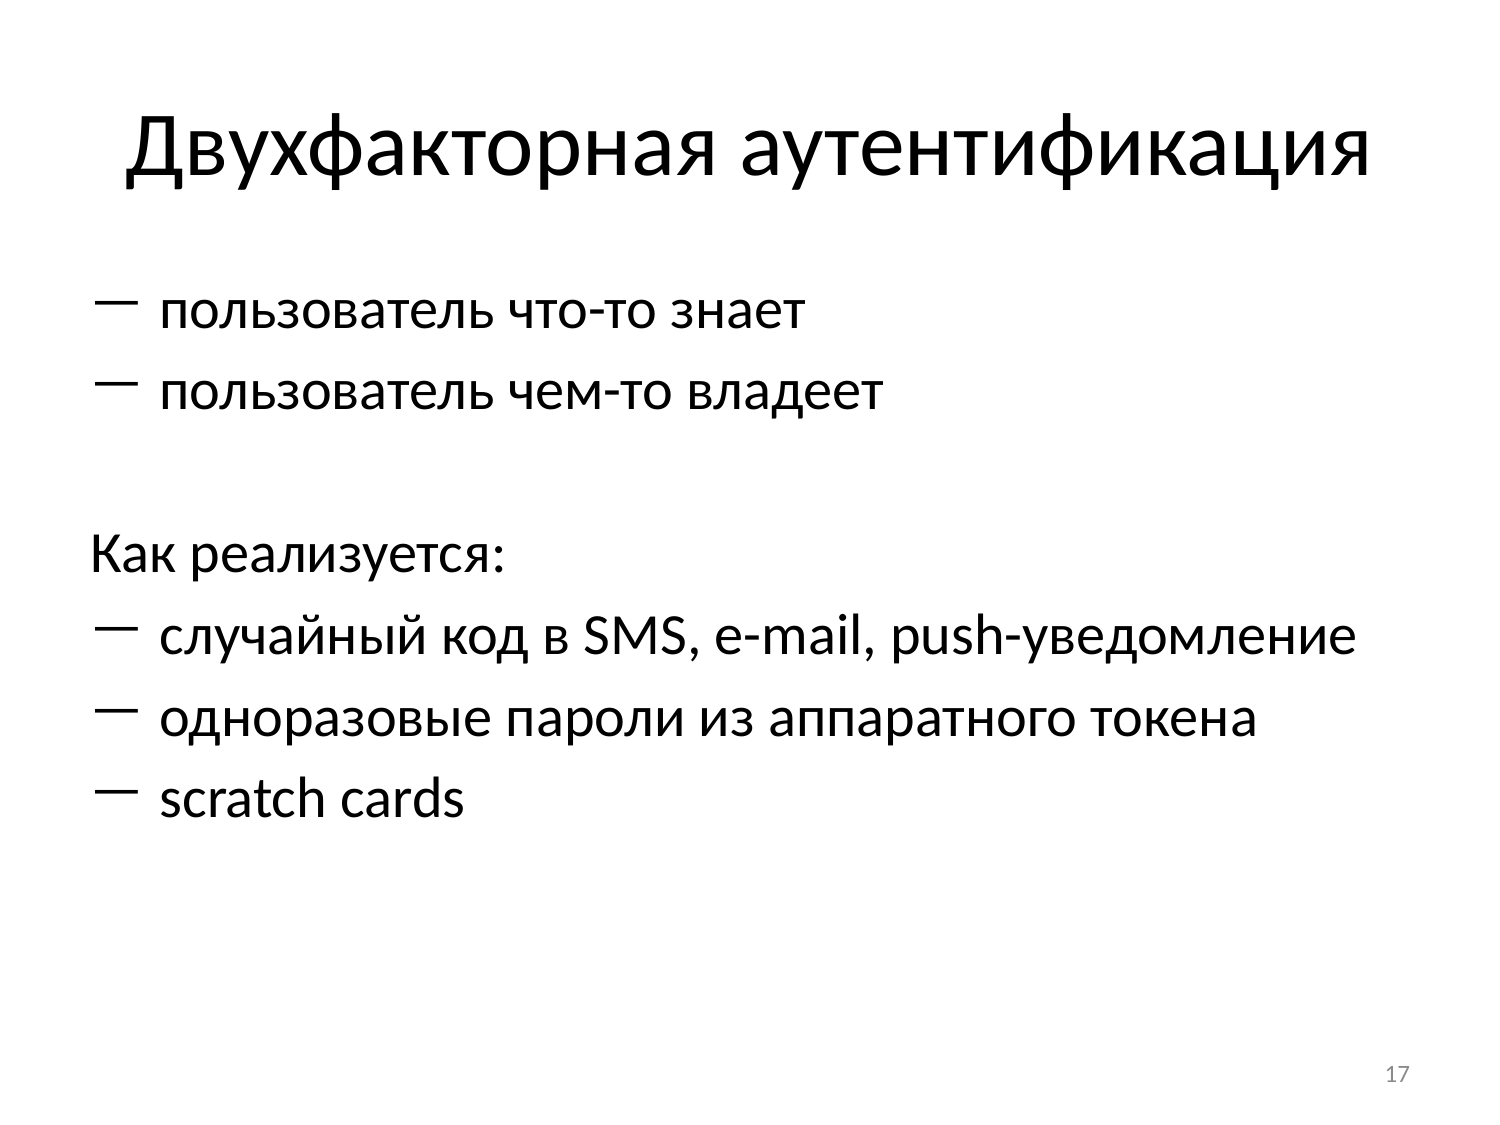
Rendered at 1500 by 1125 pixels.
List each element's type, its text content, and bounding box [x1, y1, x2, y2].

slide_number 17 [1074, 1042, 1425, 1103]
list пользователь что-то знает пользователь чем-то владеет Как реализуется: случайный код в SMS, e-mail, push-уведомление одноразовые пароли из аппаратного токена scratch cards [75, 262, 1425, 1005]
title Двухфакторная аутентификация [75, 45, 1425, 233]
